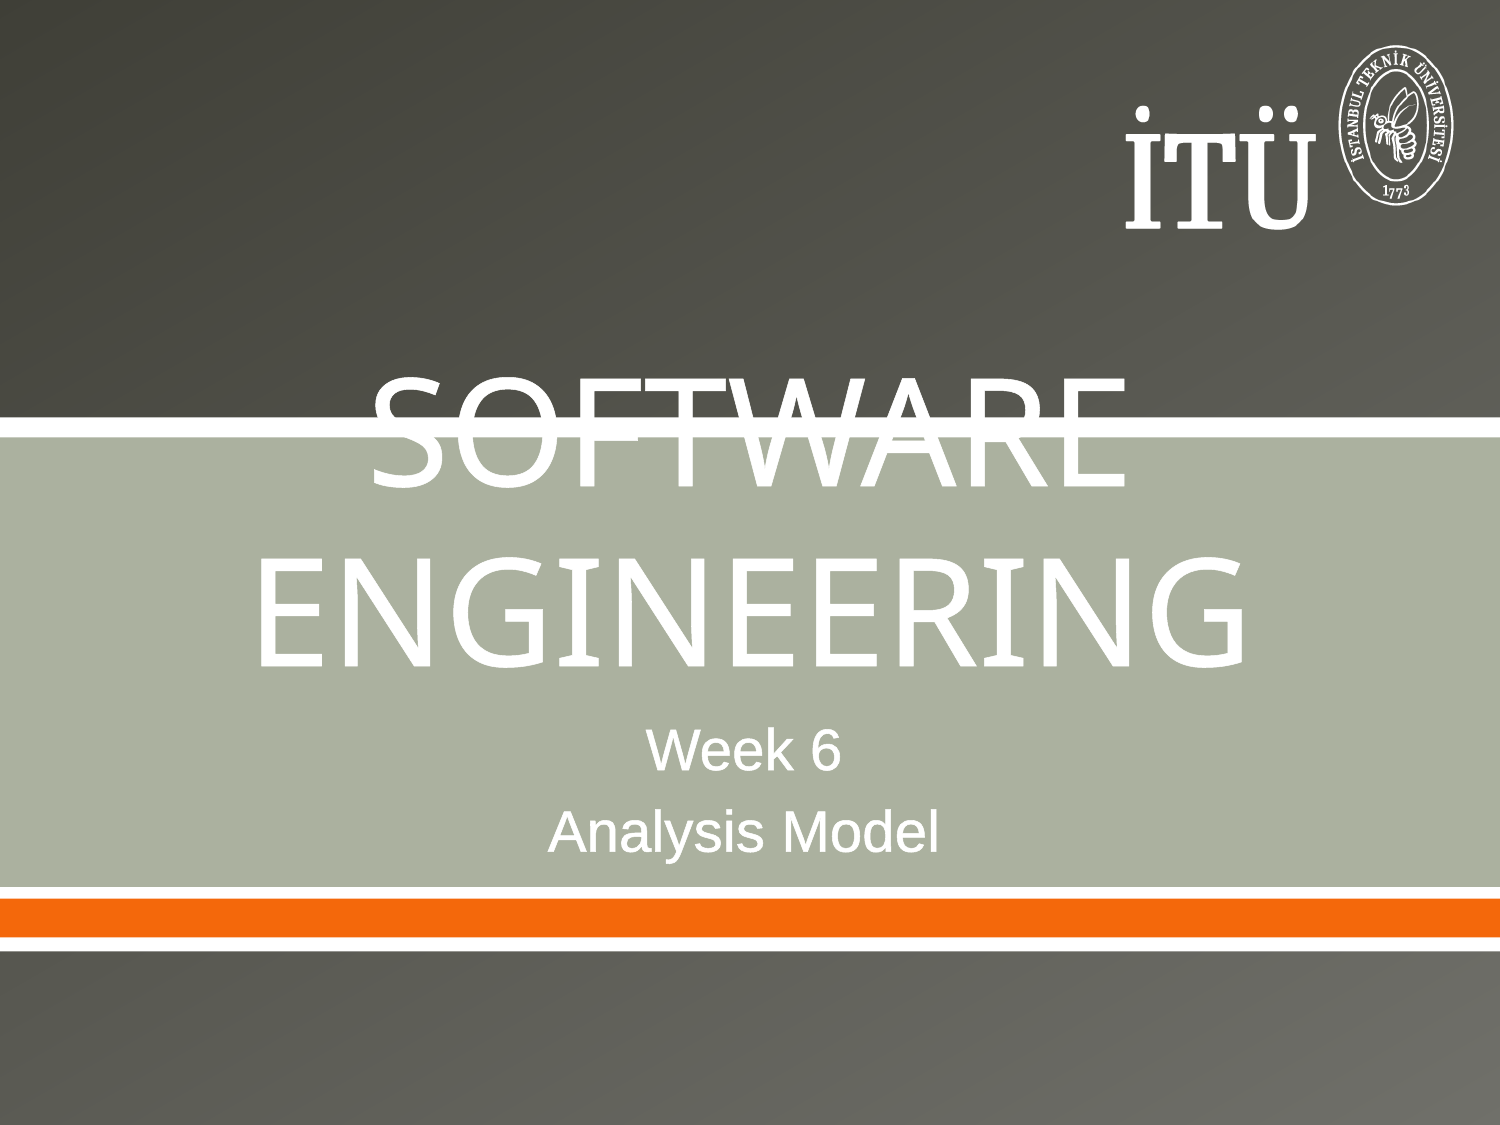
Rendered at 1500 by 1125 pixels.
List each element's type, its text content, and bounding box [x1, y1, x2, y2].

picture [1112, 30, 1463, 240]
subtitle Week 6 Analysis Model [29, 704, 1459, 870]
title SOFTWARE ENGINEERING [37, 462, 1463, 704]
